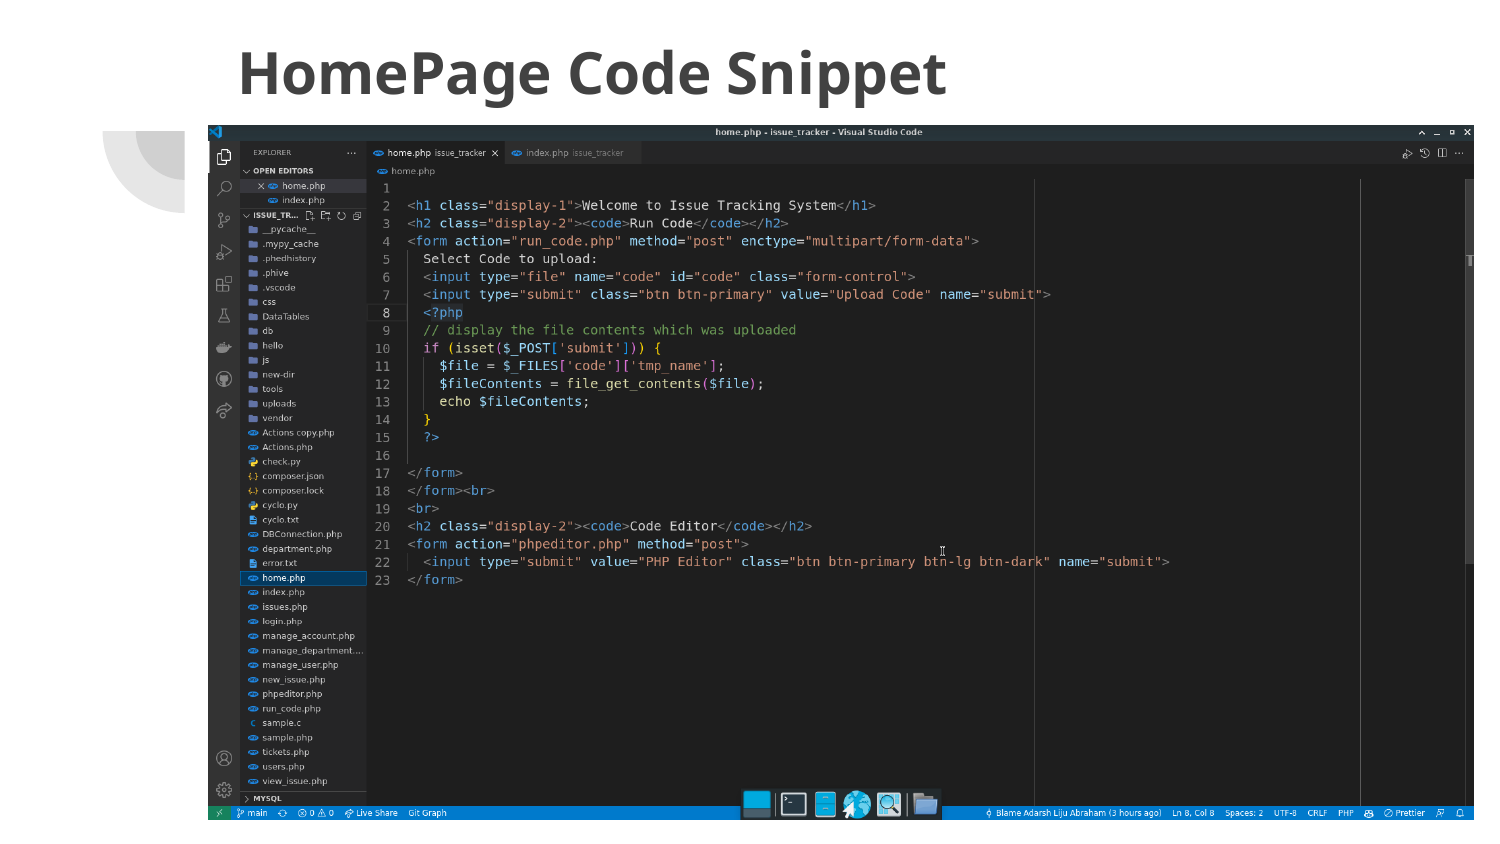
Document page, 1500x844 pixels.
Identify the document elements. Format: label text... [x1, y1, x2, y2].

title HomePage Code Snippet [222, 21, 1376, 123]
picture [207, 124, 1474, 820]
